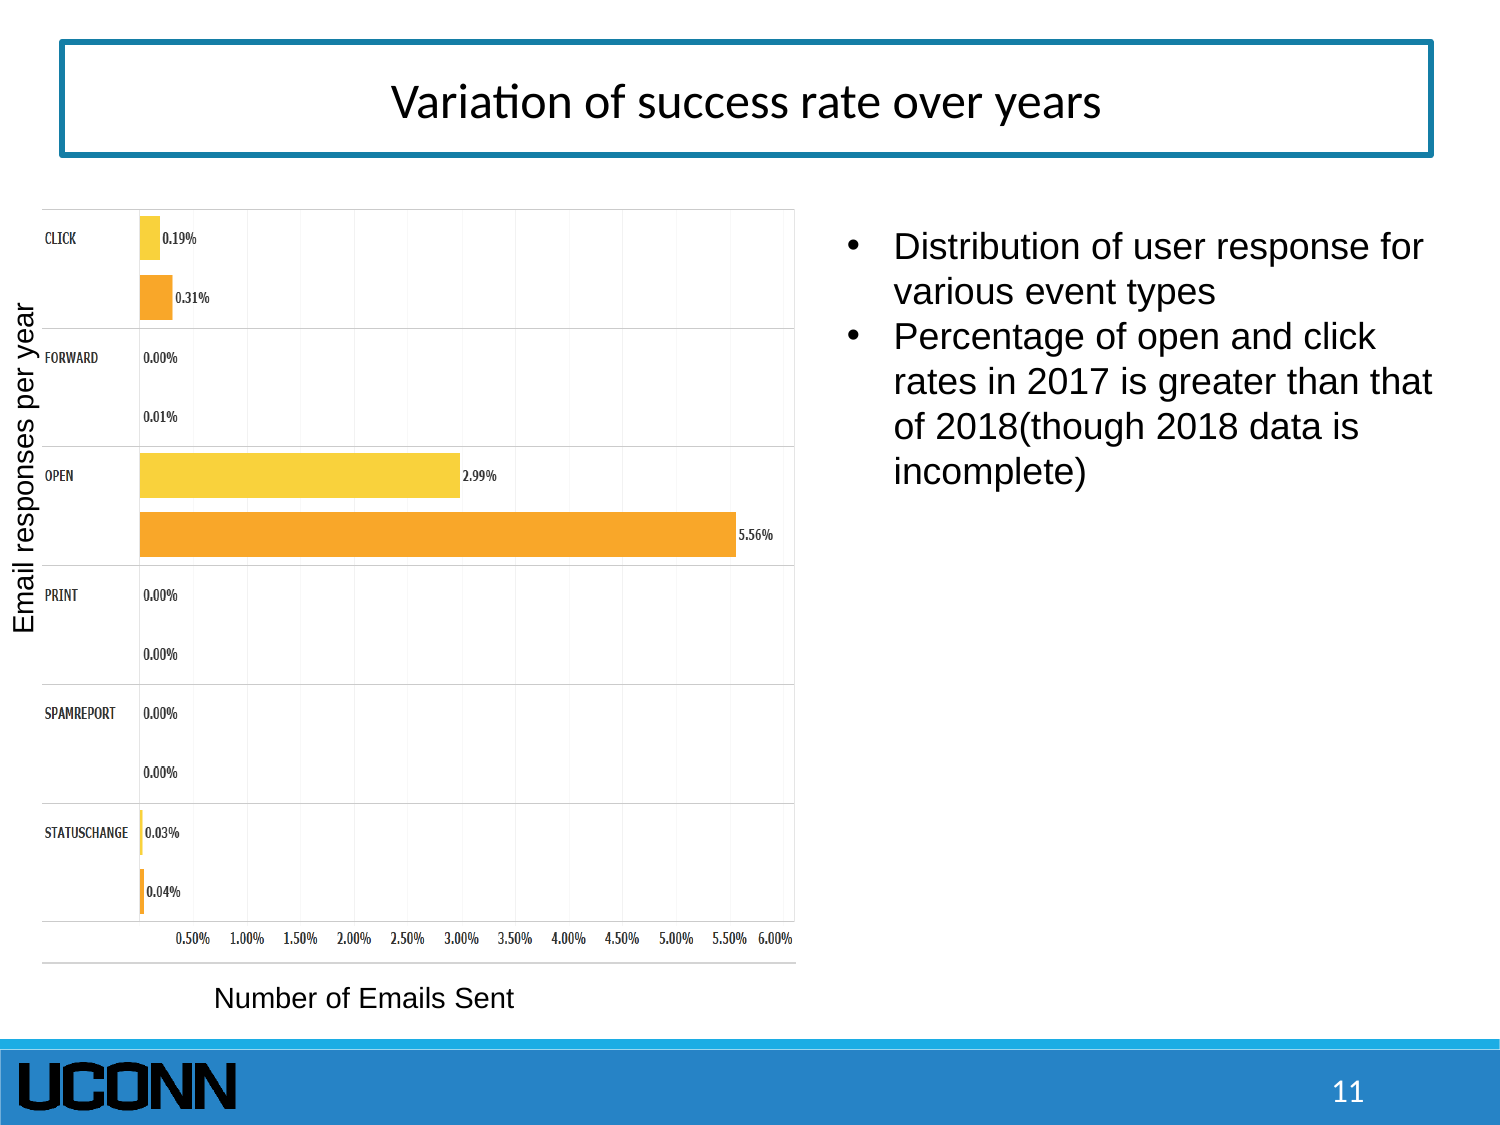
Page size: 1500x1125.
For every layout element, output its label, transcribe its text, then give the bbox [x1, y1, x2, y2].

text_box Number of Emails Sent [199, 973, 747, 1022]
picture [19, 1060, 236, 1115]
slide_number 11 [1218, 1059, 1380, 1120]
picture [42, 206, 796, 965]
text_box Distribution of user response for various event types Percentage of open and click rates in 2017 is greater than that of 2018(though 2018 data is incomplete) [815, 207, 1469, 946]
text_box Email responses per year [0, 268, 37, 650]
text_box Variation of success rate over years [62, 41, 1431, 156]
